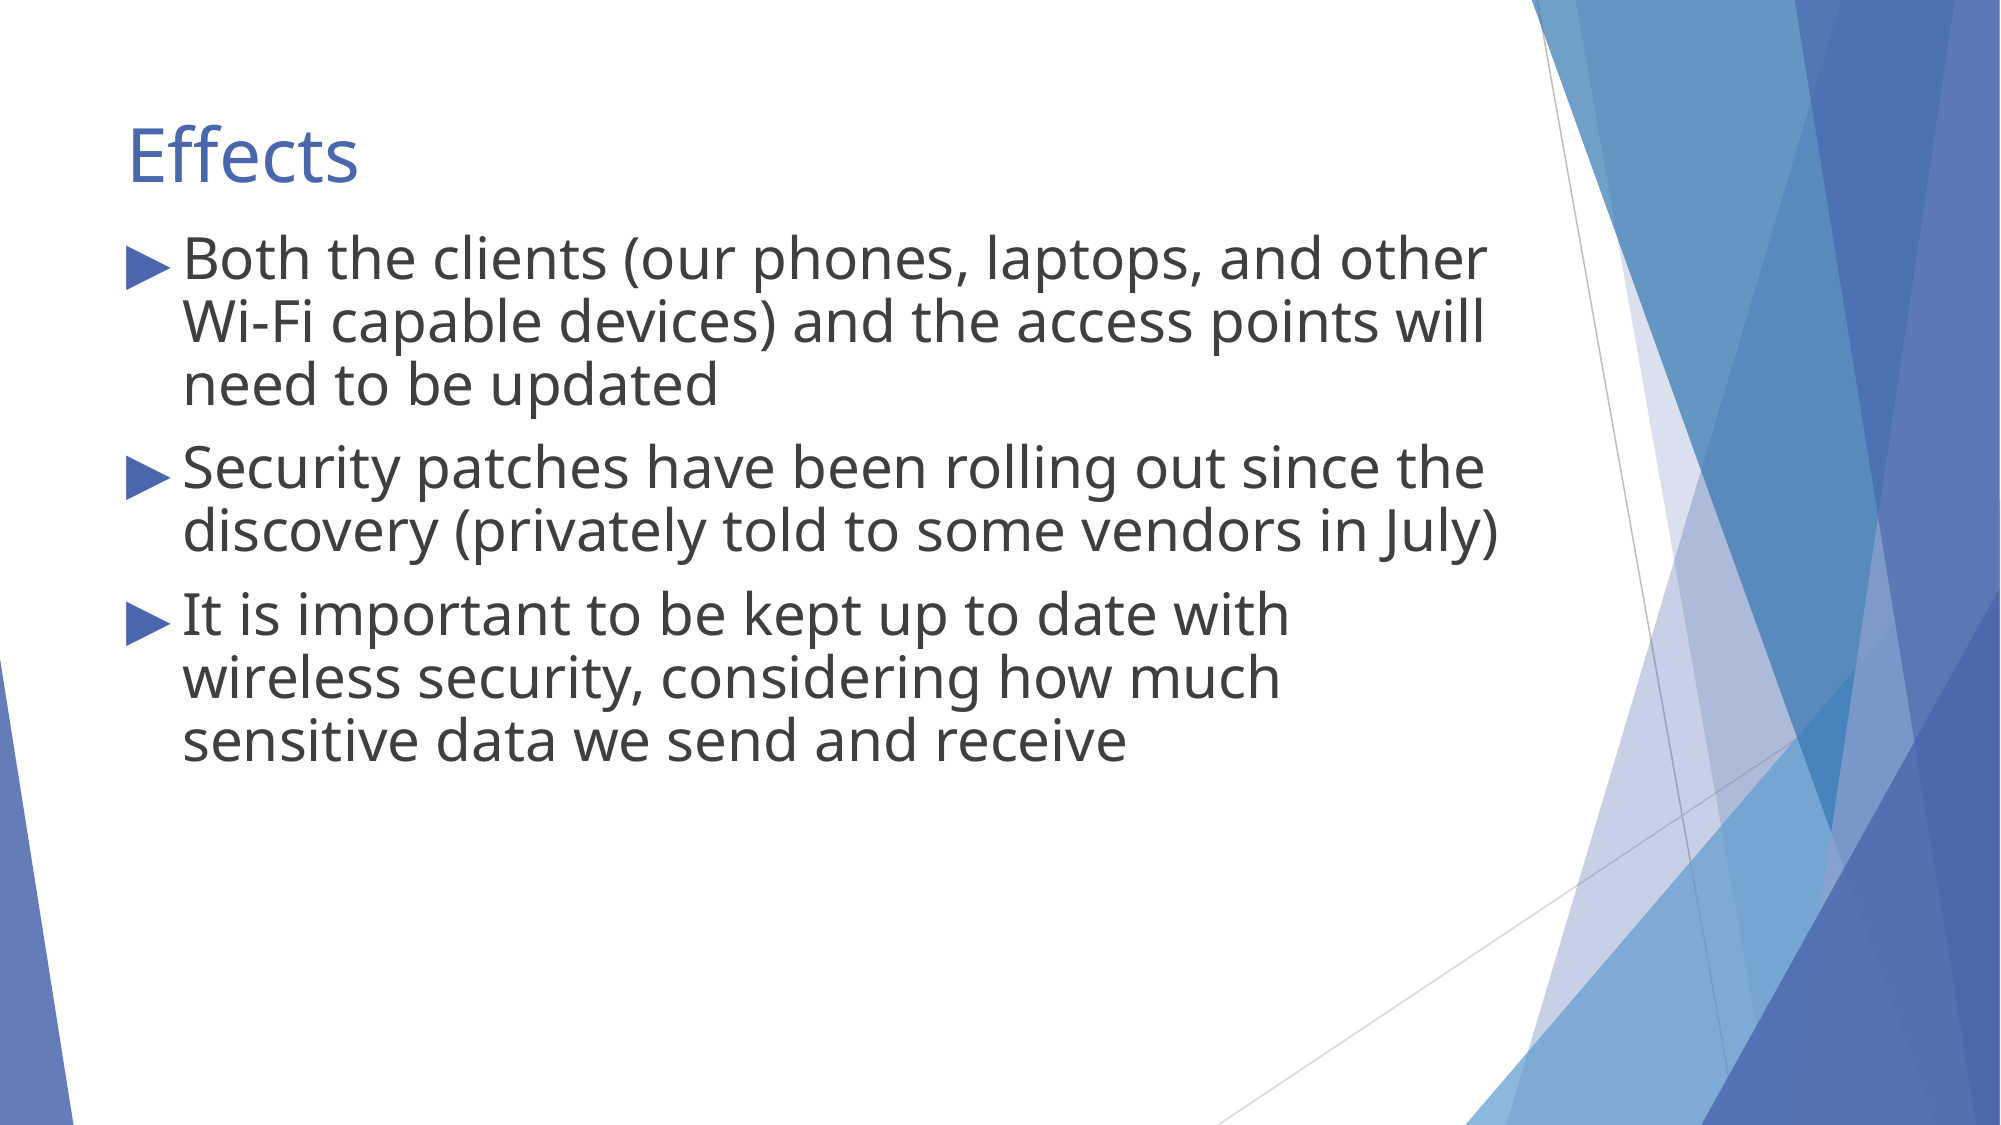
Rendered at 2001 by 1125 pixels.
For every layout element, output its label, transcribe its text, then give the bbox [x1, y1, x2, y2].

list Both the clients (our phones, laptops, and other Wi-Fi capable devices) and the access points will need to be updated Security patches have been rolling out since the discovery (privately told to some vendors in July) It is important to be kept up to date with wireless security, considering how much sensitive data we send and receive [111, 221, 1522, 992]
title Effects [111, 99, 1522, 212]
